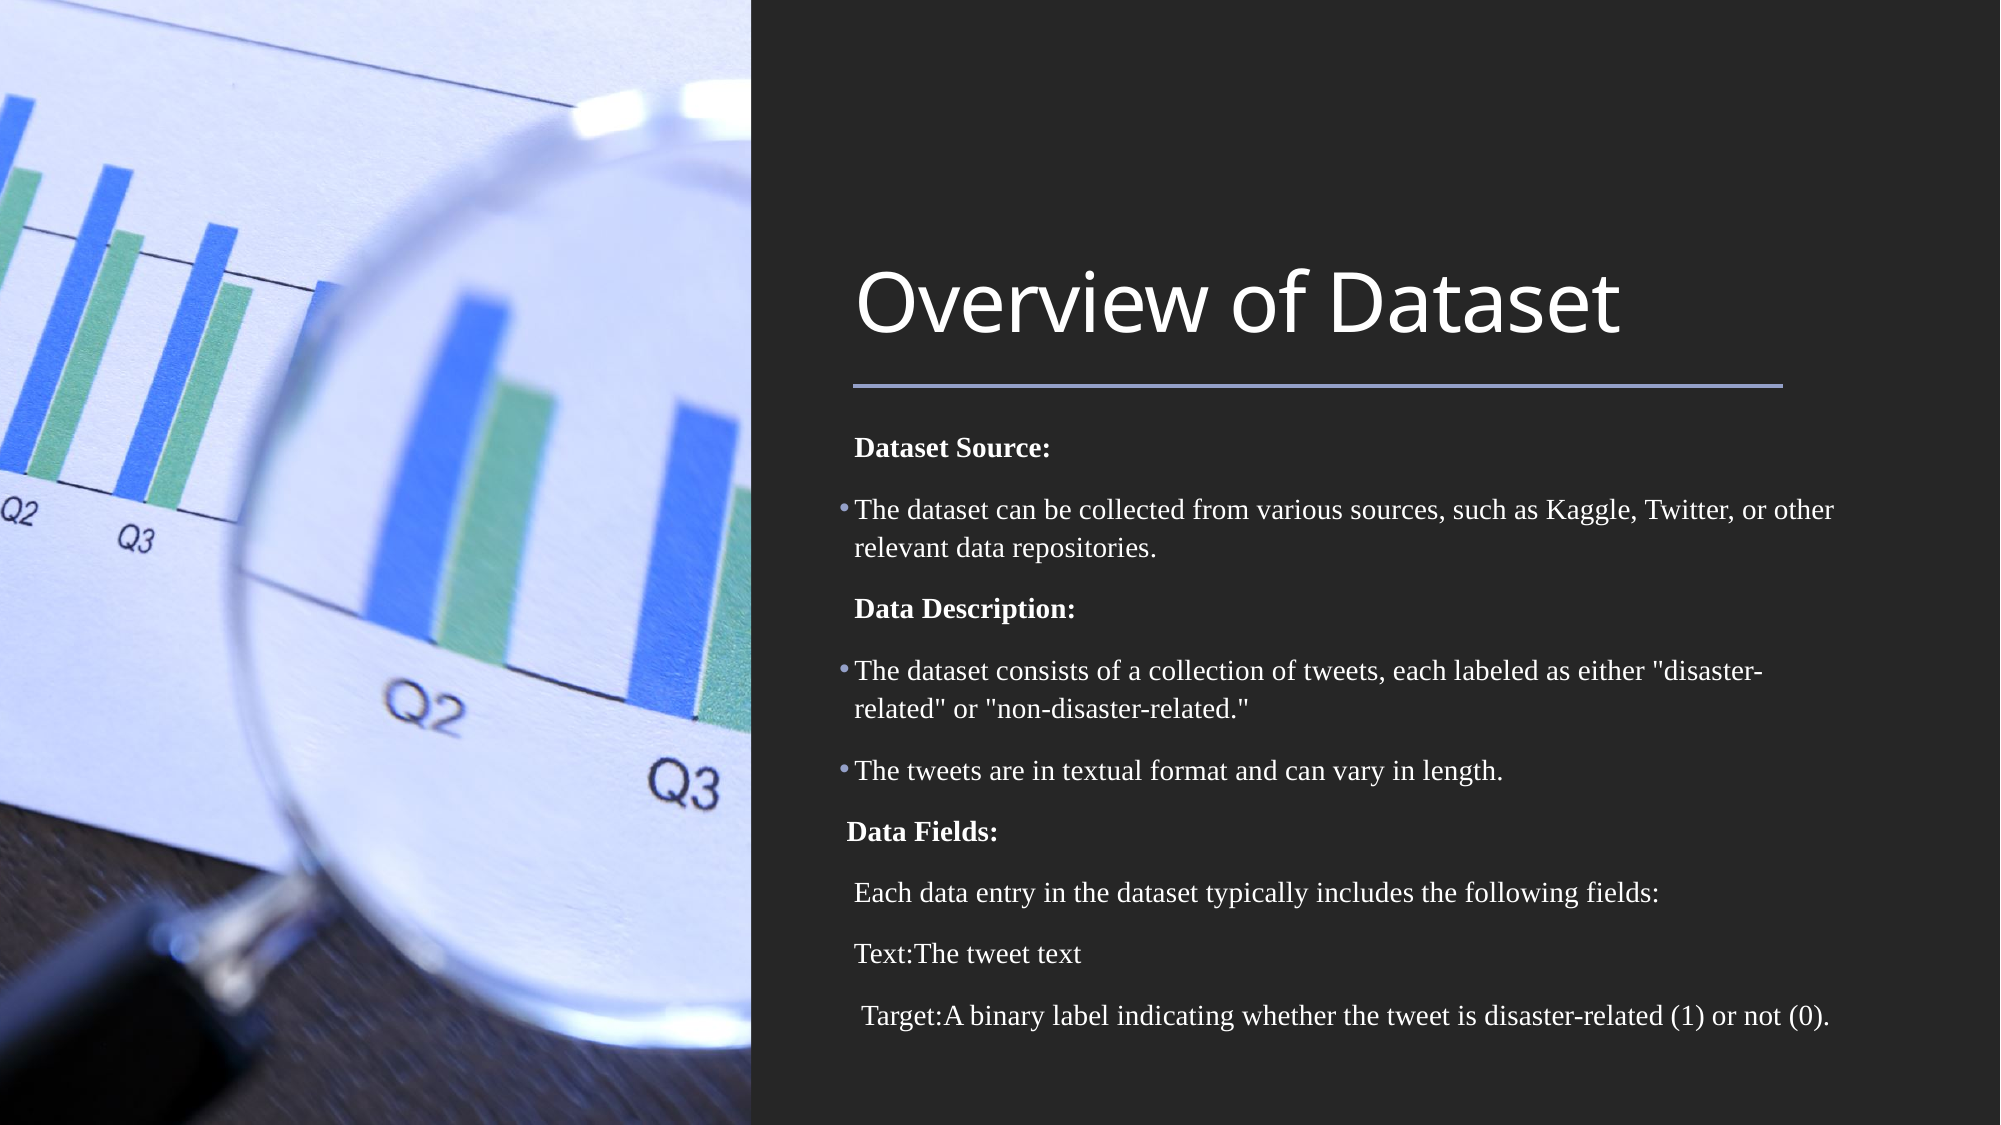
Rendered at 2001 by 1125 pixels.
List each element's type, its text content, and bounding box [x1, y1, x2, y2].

picture [0, 0, 752, 1125]
text_box [759, 0, 2000, 1125]
title Overview of Dataset [839, 84, 1820, 359]
list Dataset Source: The dataset can be collected from various sources, such as Kaggle, Twitter, or other relevant data repositories. Data Description: The dataset consists of a collection of tweets, each labeled as either "disaster-related" or "non-disaster-related." The tweets are in textual format and can vary in length. Data Fields: Each data entry in the dataset typically includes the following fields: Text:The tweet text Target:A binary label indicating whether the tweet is disaster-related (1) or not (0). [839, 417, 1852, 1050]
